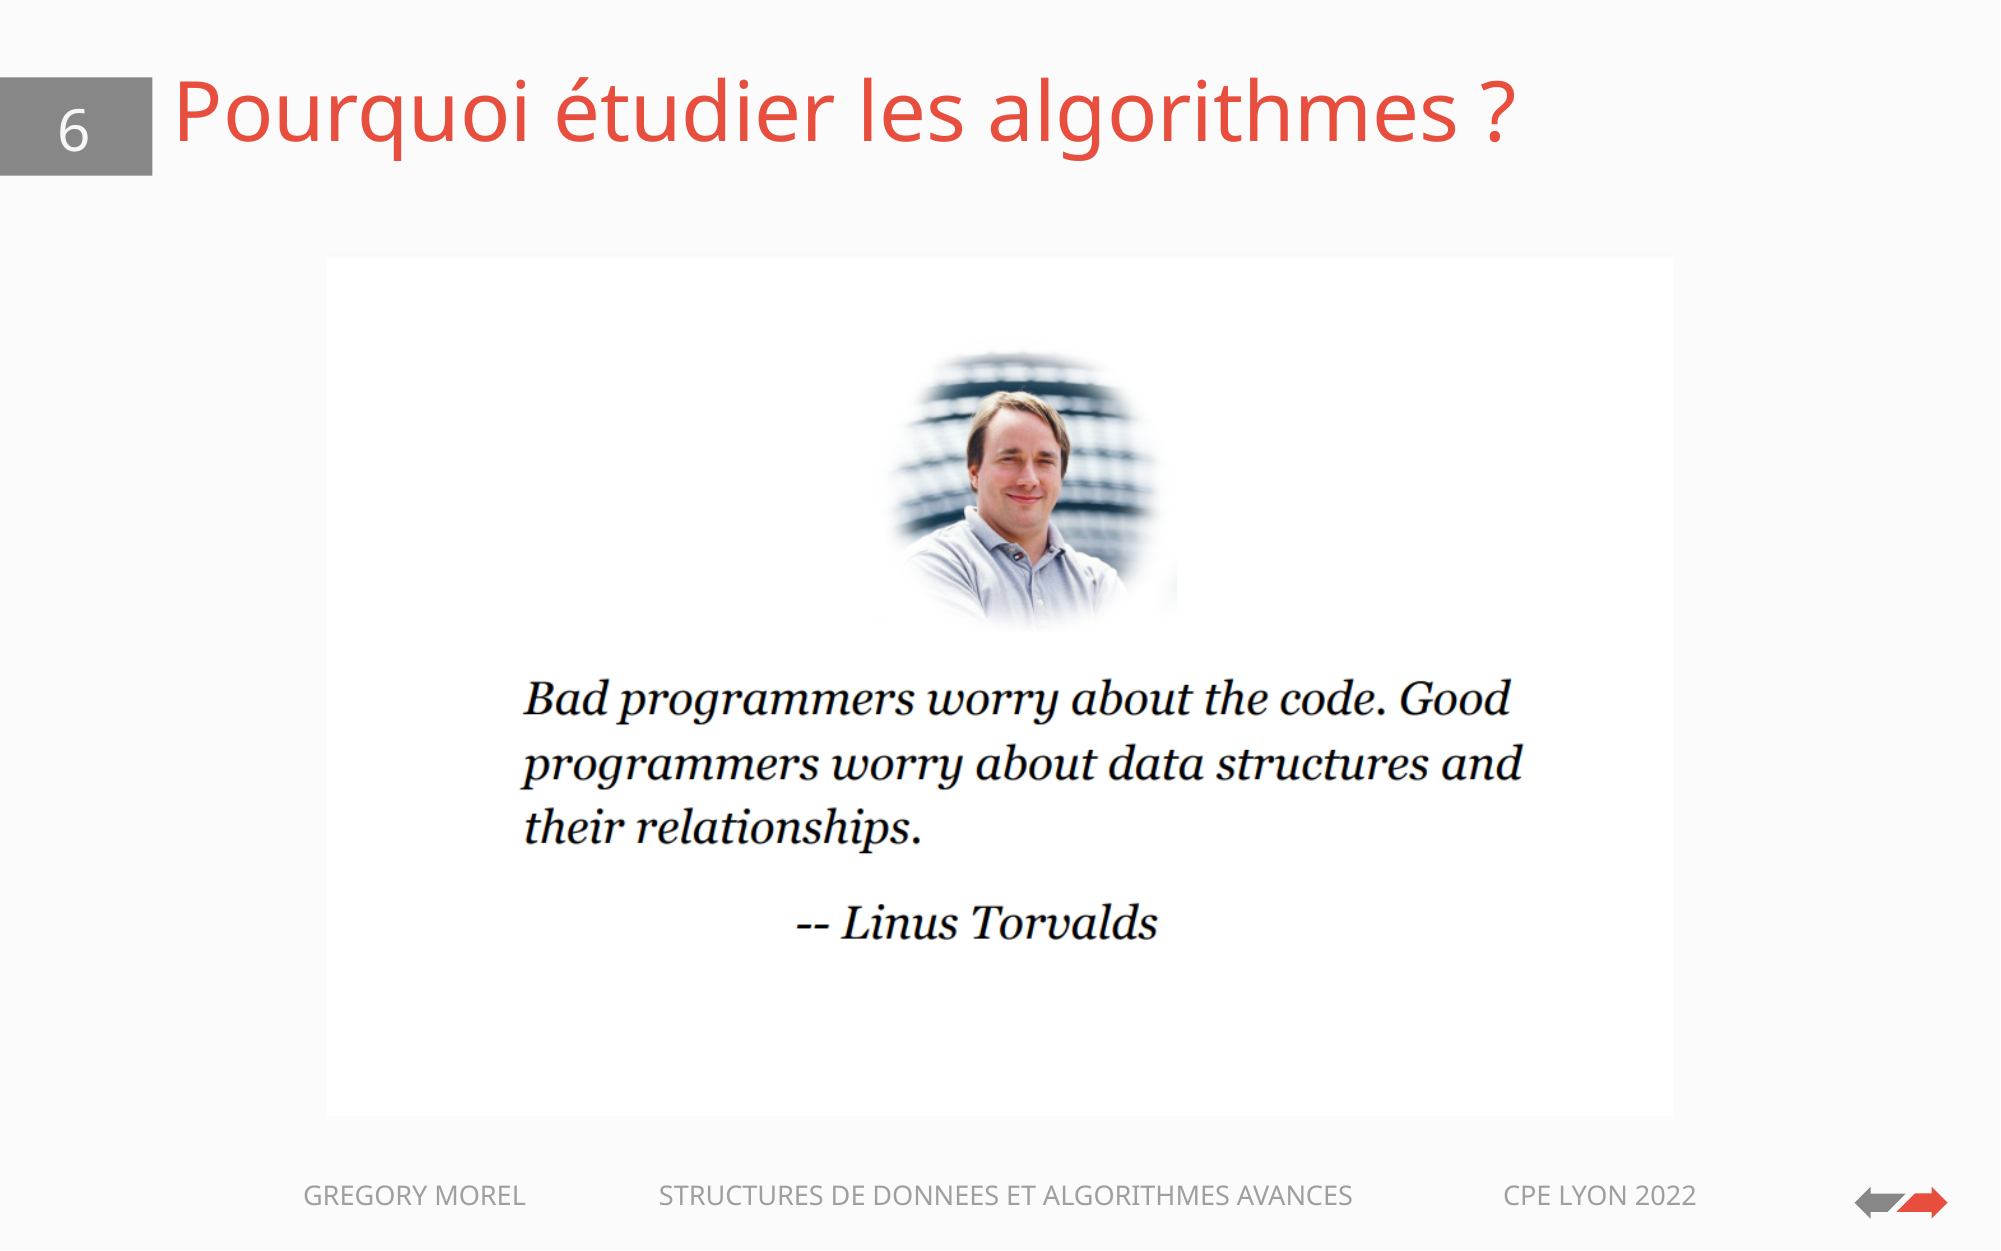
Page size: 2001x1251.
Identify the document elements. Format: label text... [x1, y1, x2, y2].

title Pourquoi étudier les algorithmes ? [158, 19, 1659, 168]
slide_number 6 [13, 85, 134, 162]
picture [327, 254, 1673, 1116]
